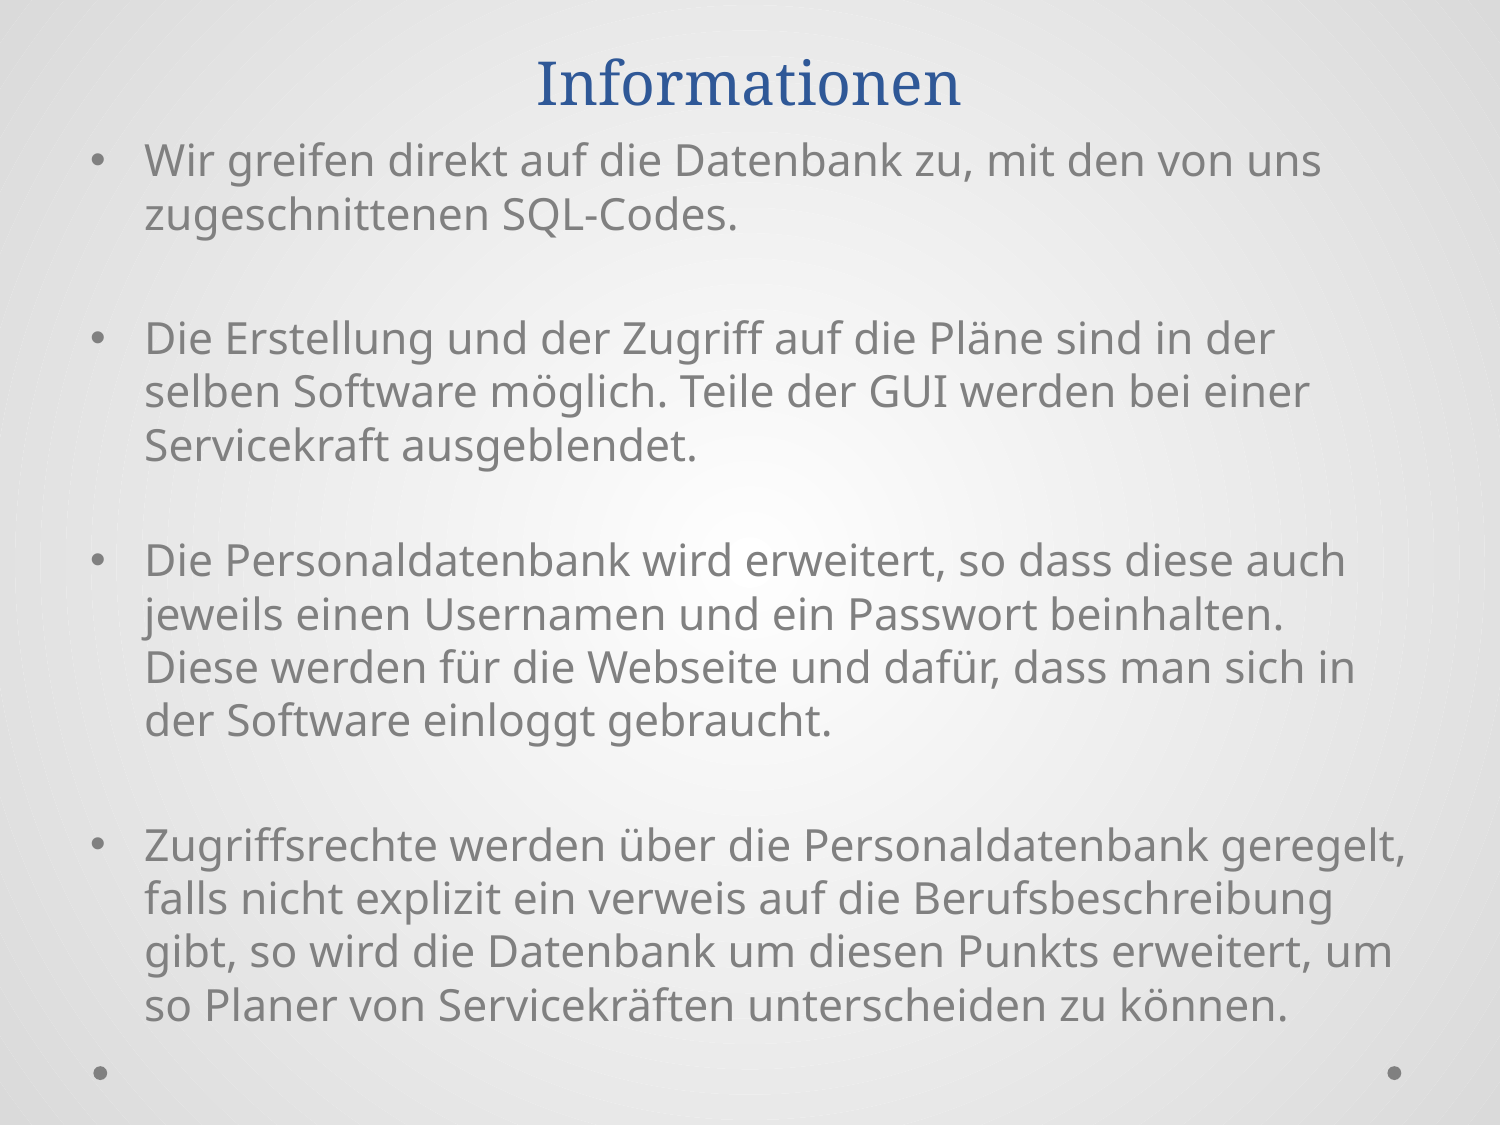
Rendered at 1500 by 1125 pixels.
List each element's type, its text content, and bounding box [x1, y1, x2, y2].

list Wir greifen direkt auf die Datenbank zu, mit den von uns zugeschnittenen SQL-Codes. Die Erstellung und der Zugriff auf die Pläne sind in der selben Software möglich. Teile der GUI werden bei einer Servicekraft ausgeblendet. Die Personaldatenbank wird erweitert, so dass diese auch jeweils einen Usernamen und ein Passwort beinhalten. Diese werden für die Webseite und dafür, dass man sich in der Software einloggt gebraucht. Zugriffsrechte werden über die Personaldatenbank geregelt, falls nicht explizit ein verweis auf die Berufsbeschreibung gibt, so wird die Datenbank um diesen Punkts erweitert, um so Planer von Servicekräften unterscheiden zu können. [75, 62, 1425, 1086]
title Informationen [41, 0, 1459, 126]
